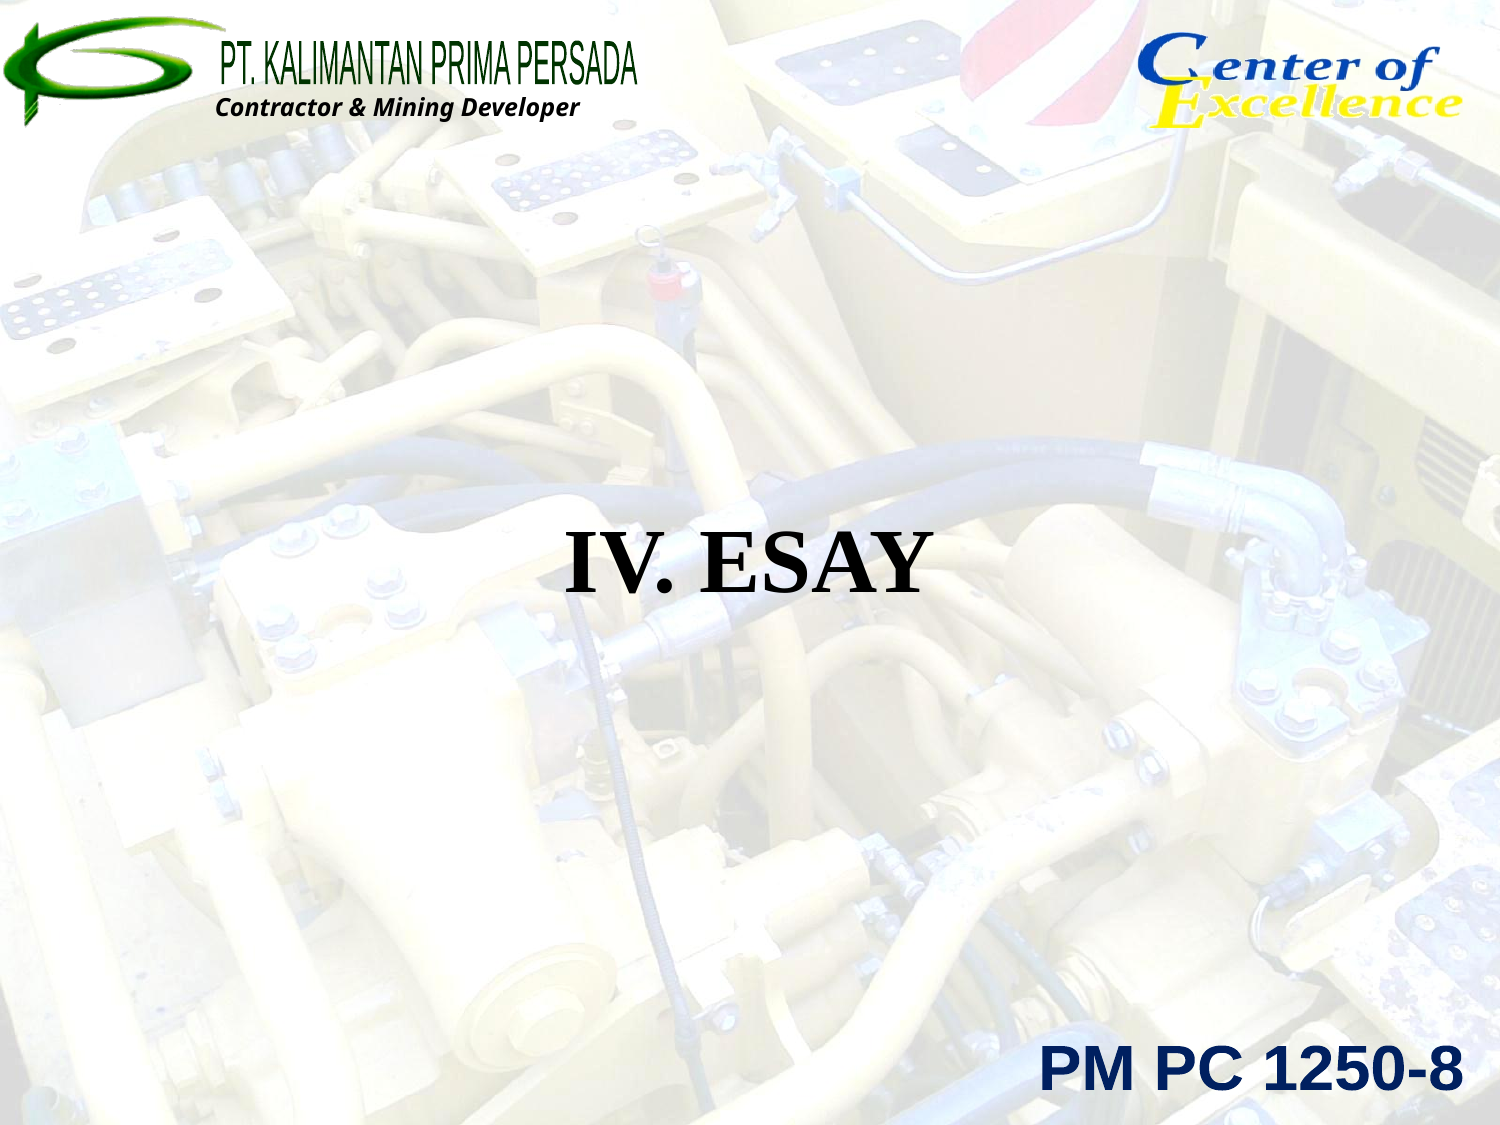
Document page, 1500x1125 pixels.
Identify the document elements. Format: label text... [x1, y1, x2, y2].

title IV. ESAY [75, 462, 1425, 650]
picture [0, 0, 1500, 1125]
